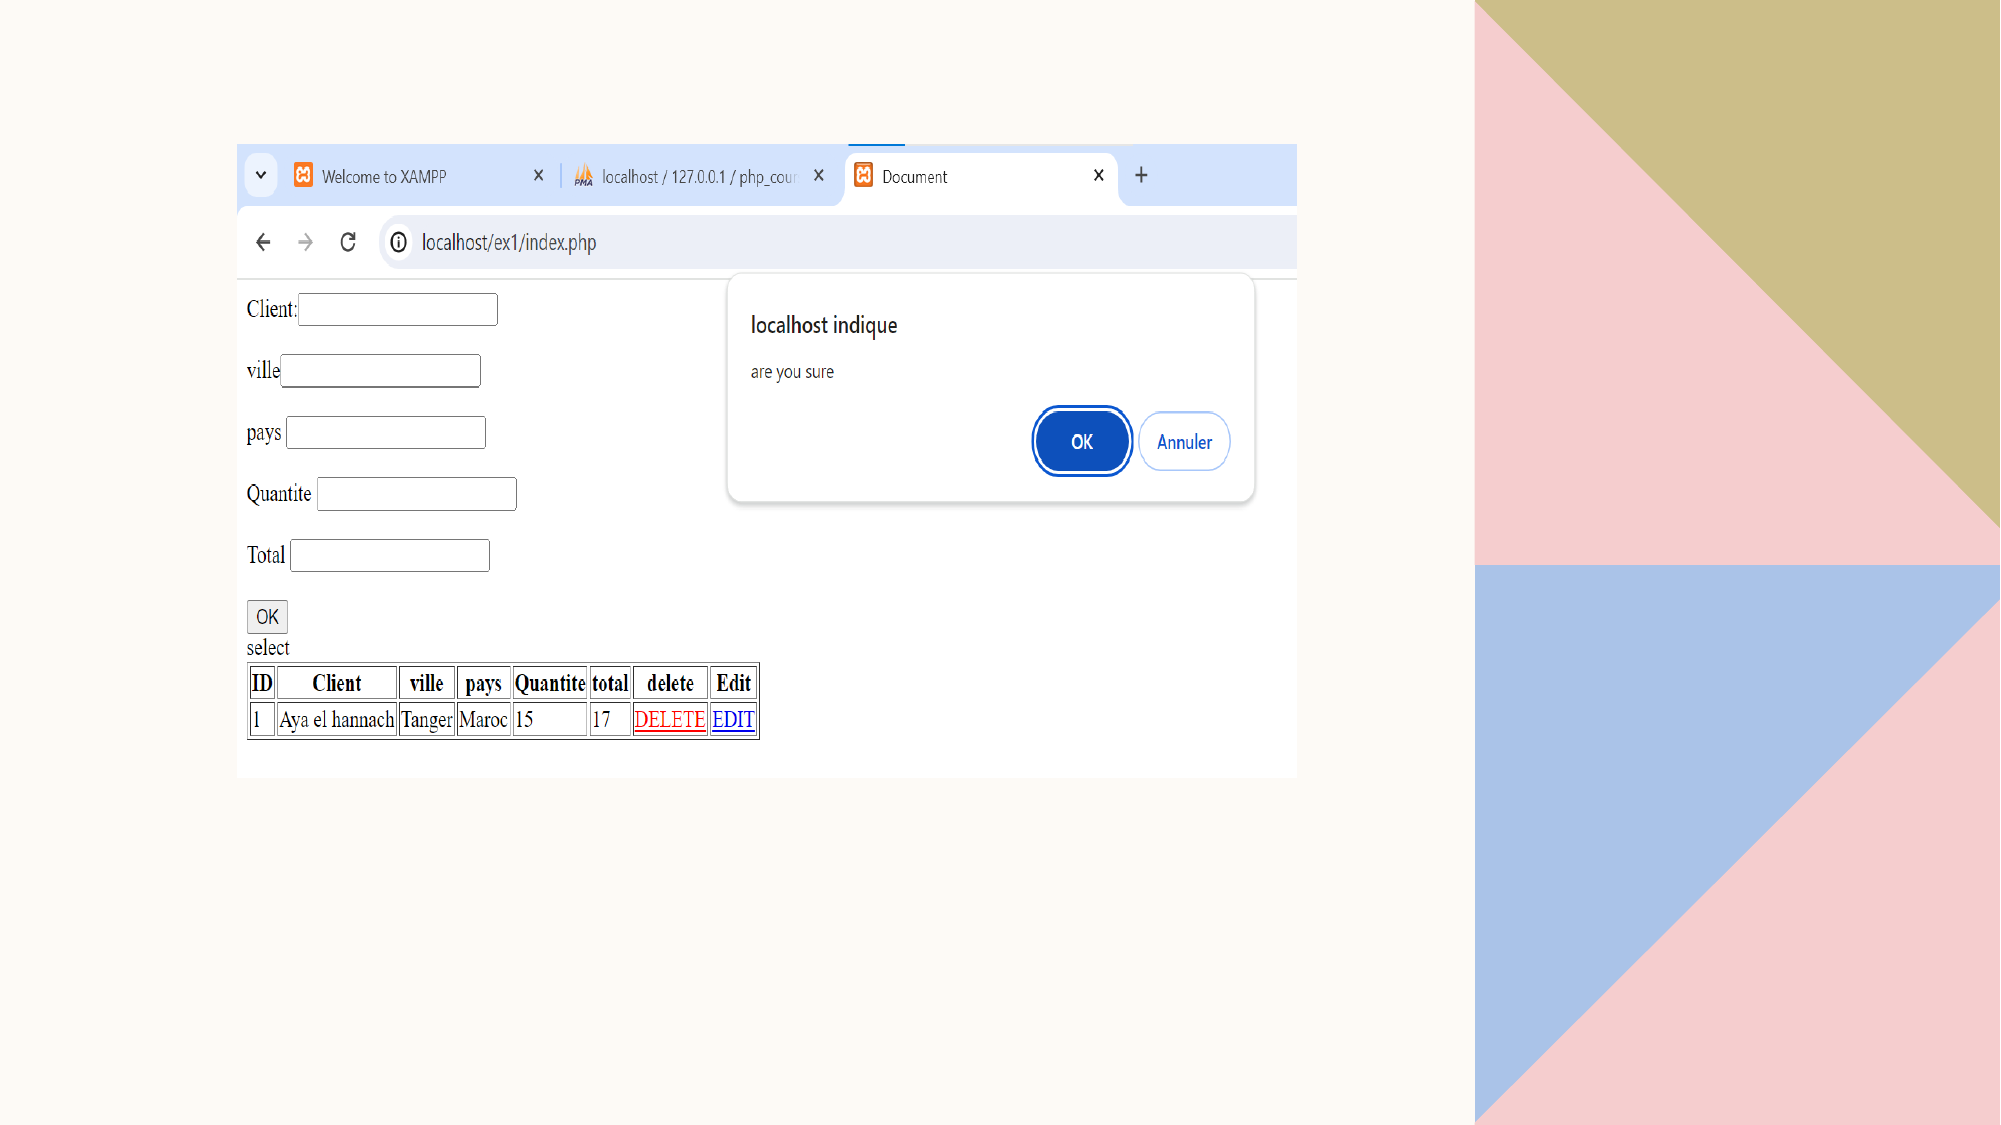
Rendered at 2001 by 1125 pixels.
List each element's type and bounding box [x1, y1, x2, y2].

picture [237, 144, 1297, 779]
